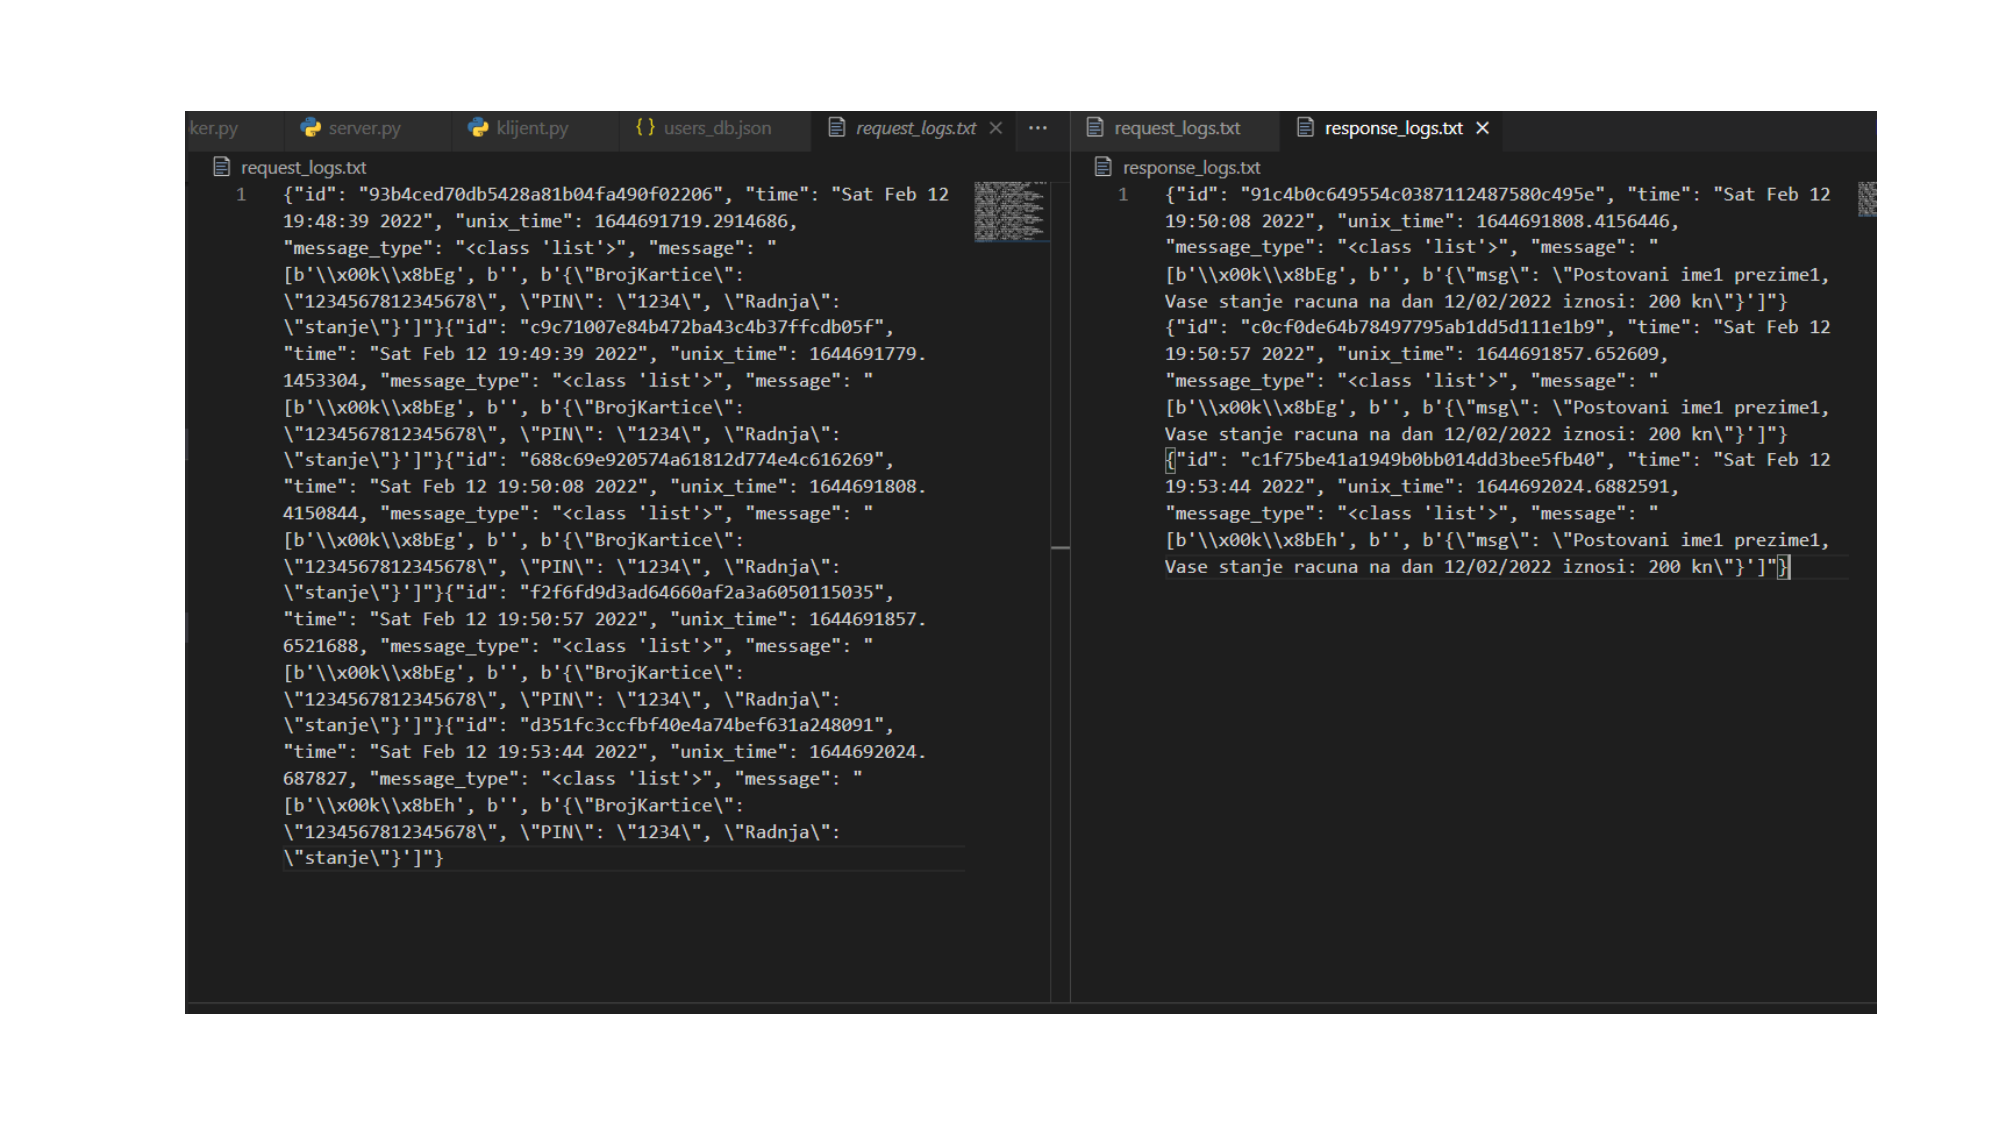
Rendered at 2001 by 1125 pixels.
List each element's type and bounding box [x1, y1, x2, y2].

list [185, 111, 1877, 1014]
